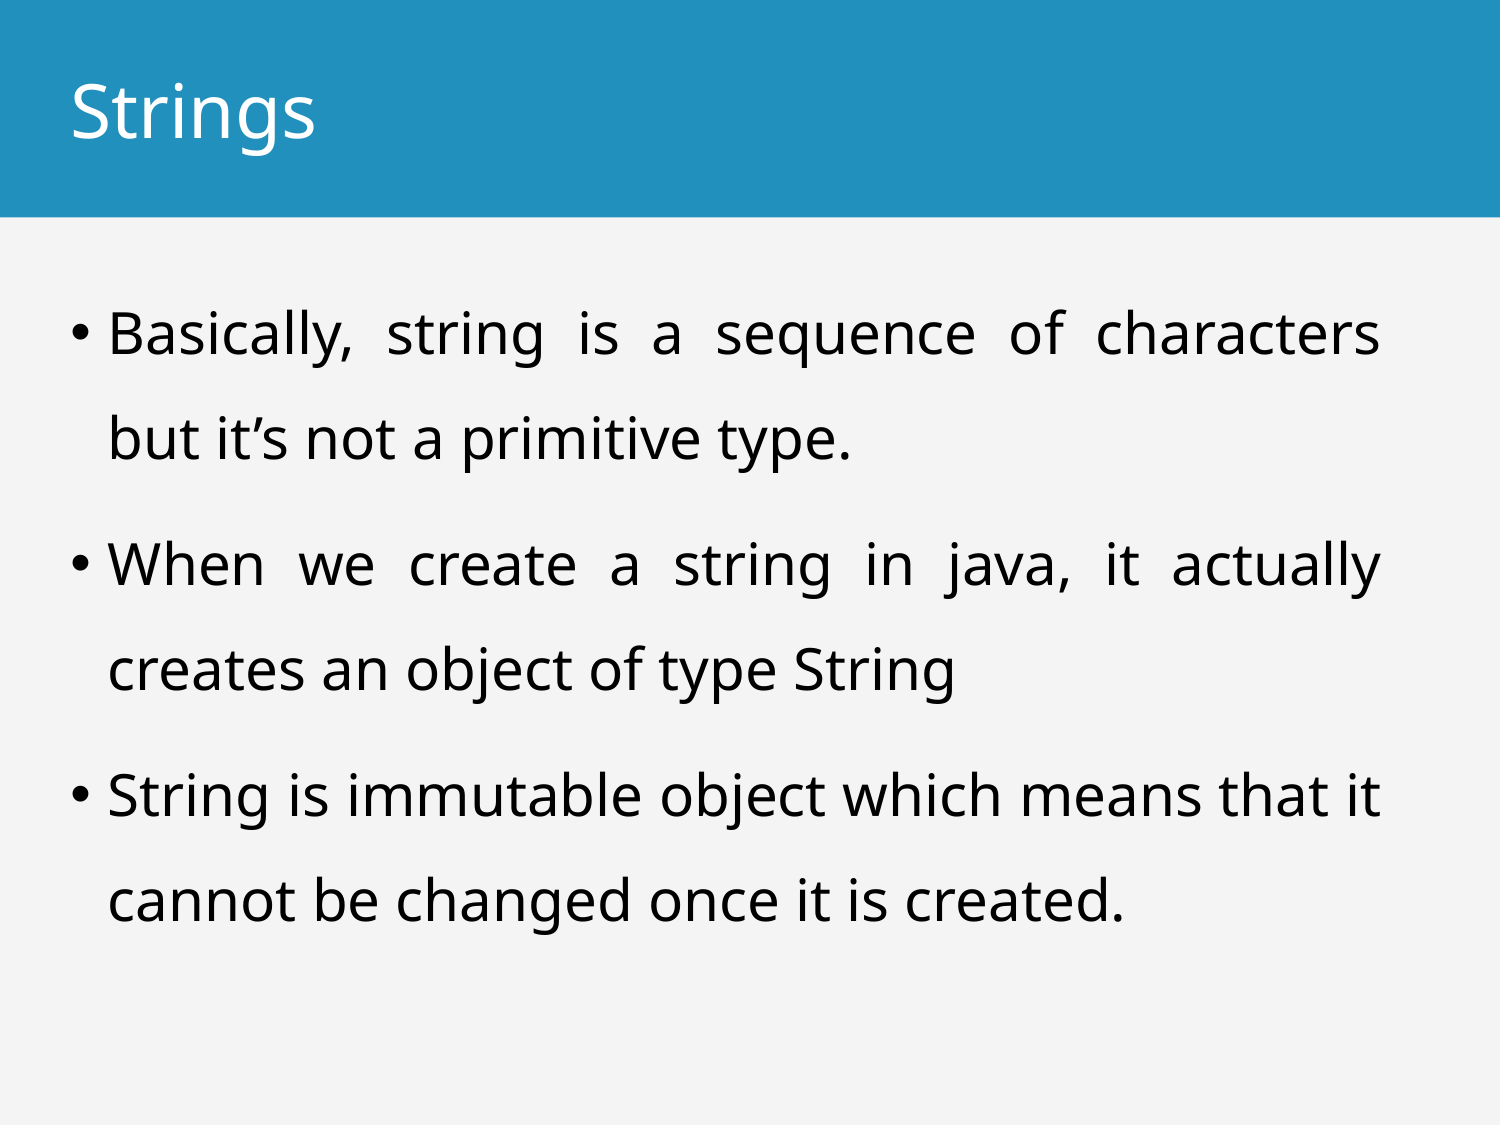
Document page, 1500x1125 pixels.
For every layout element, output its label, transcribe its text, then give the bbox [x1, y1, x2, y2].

title Strings [55, 0, 1350, 218]
list Basically, string is a sequence of characters but it’s not a primitive type. When we create a string in java, it actually creates an object of type String String is immutable object which means that it cannot be changed once it is created. [55, 254, 1397, 1079]
